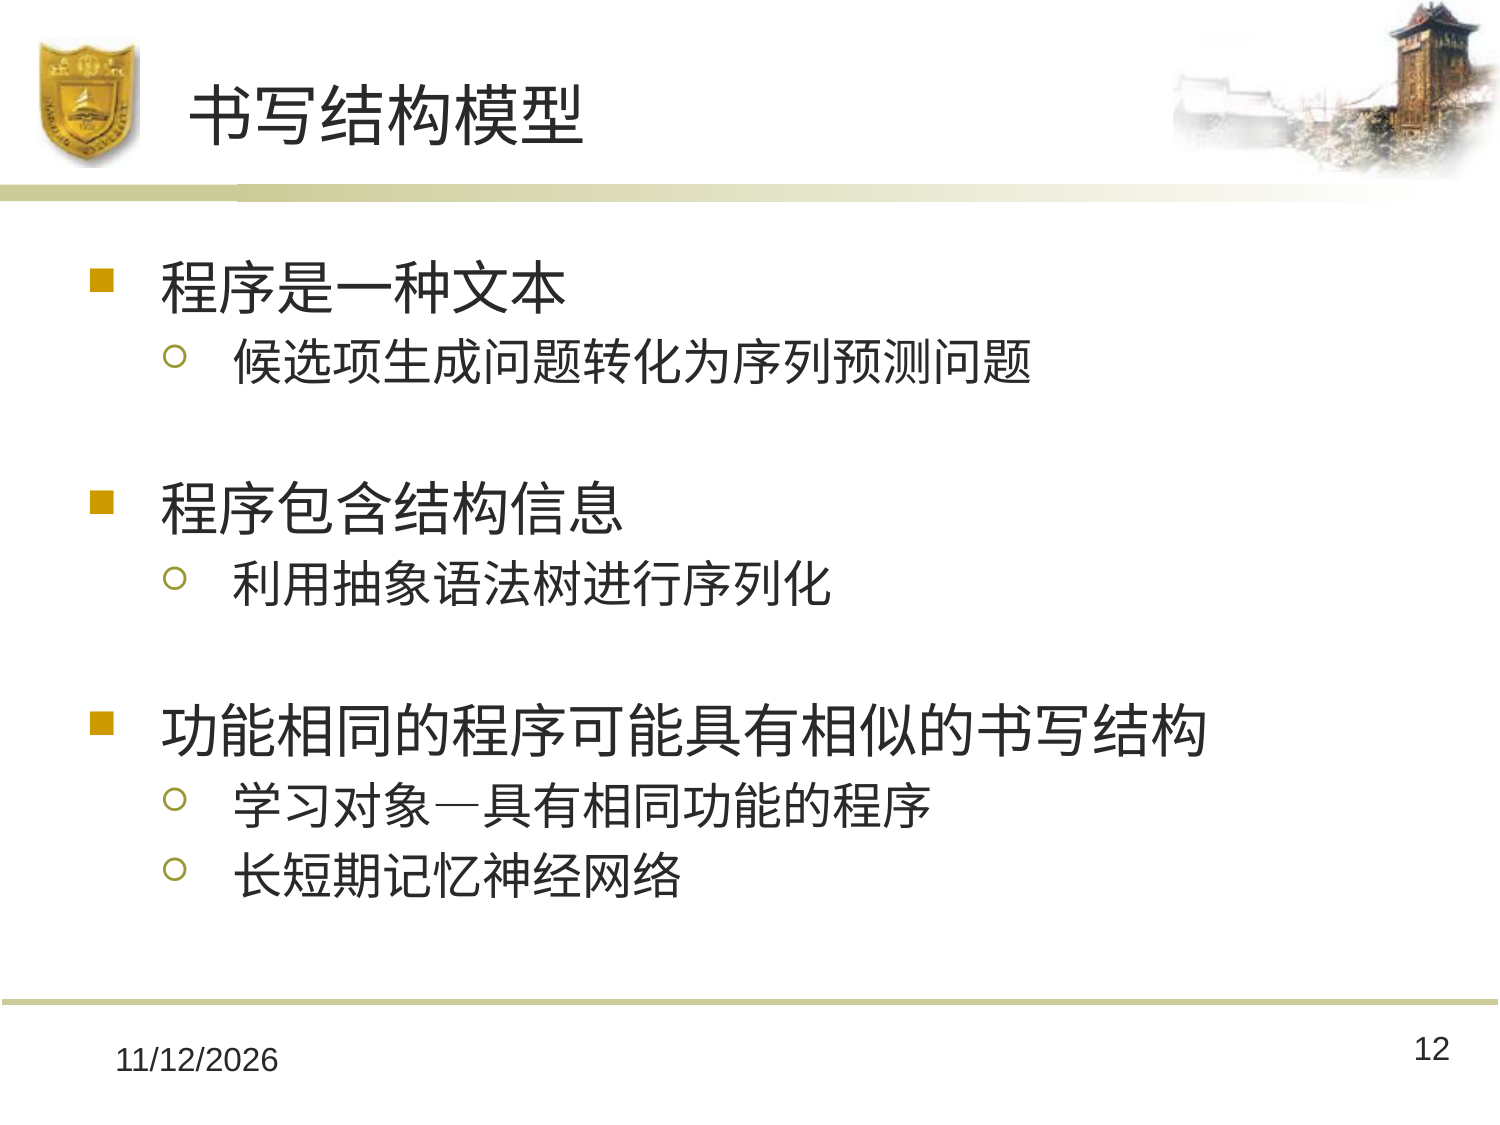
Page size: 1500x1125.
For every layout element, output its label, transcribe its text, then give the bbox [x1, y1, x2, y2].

slide_number 12 [1312, 1019, 1466, 1095]
list [76, 243, 1413, 965]
picture [35, 35, 140, 168]
picture [2, 999, 1498, 1005]
picture [1173, 0, 1500, 180]
text_box 程序是一种文本 候选项生成问题转化为序列预测问题 程序包含结构信息 利用抽象语法树进行序列化 功能相同的程序可能具有相似的书写结构 学习对象—具有相同功能的程序 长短期记忆神经网络 [71, 243, 1408, 964]
title 书写结构模型 [171, 54, 1258, 161]
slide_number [100, 1030, 313, 1107]
